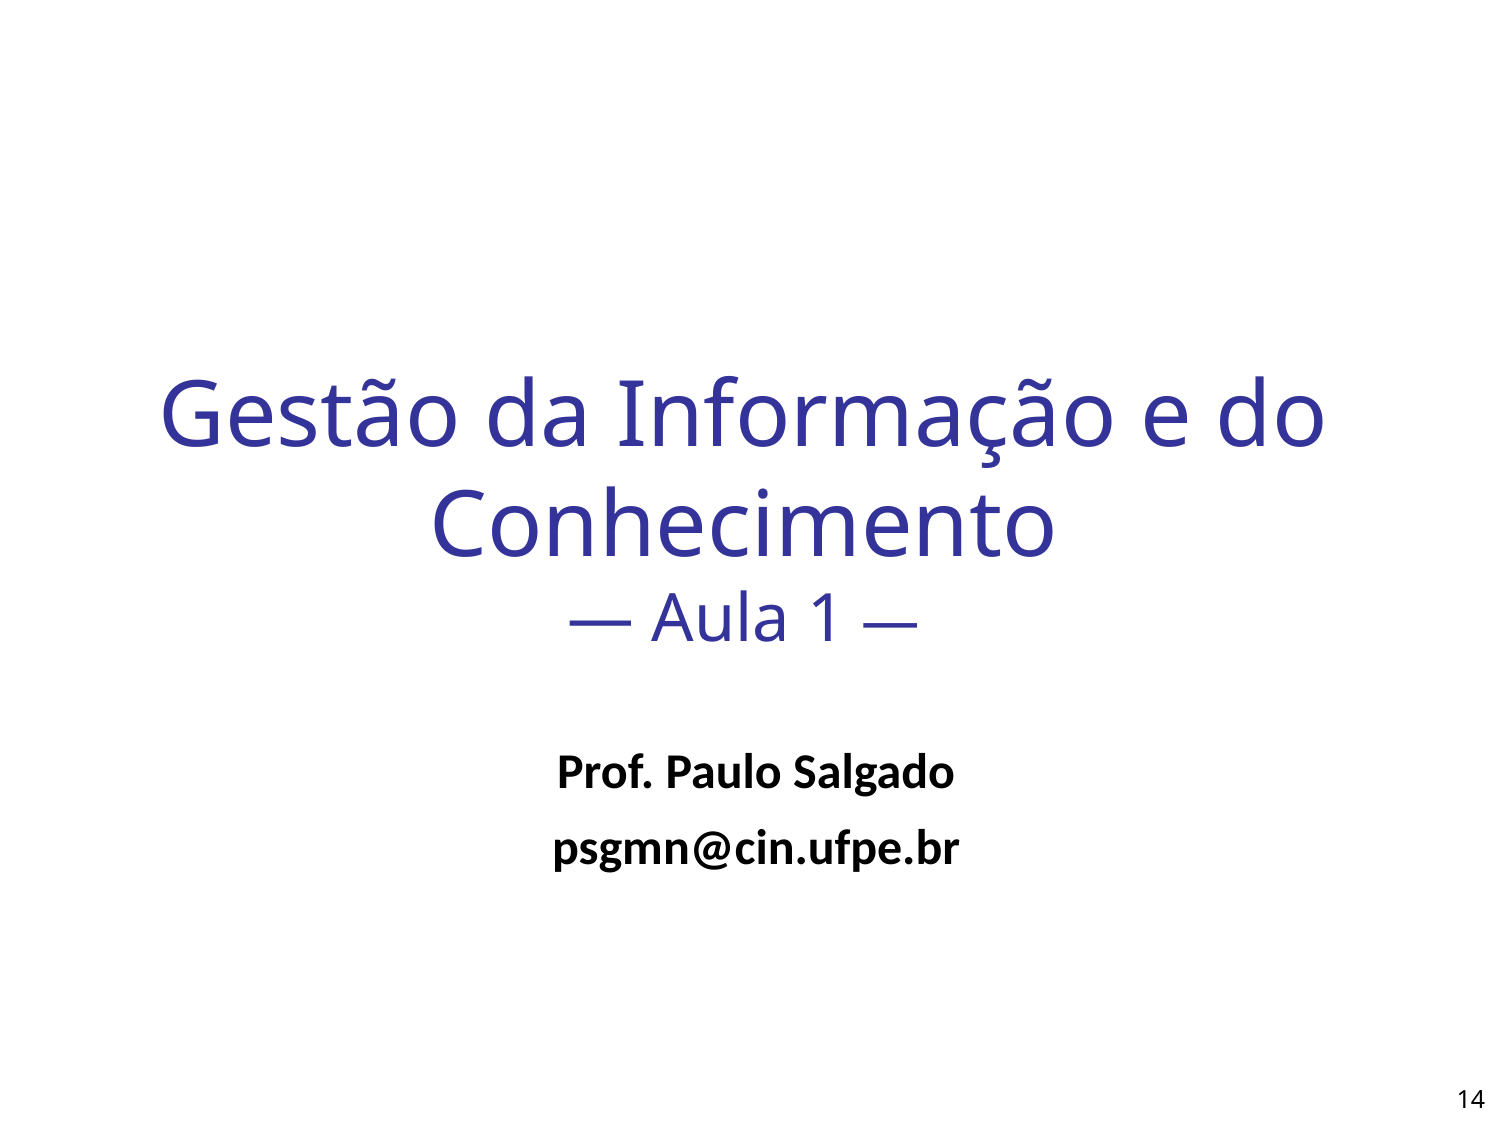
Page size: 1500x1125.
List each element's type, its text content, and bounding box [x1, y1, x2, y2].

list Prof. Paulo Salgado psgmn@cin.ufpe.br [50, 725, 1463, 1038]
text_box 14 [1187, 1049, 1500, 1125]
title Gestão da Informação e do Conhecimento — Aula 1 — [24, 24, 1463, 663]
